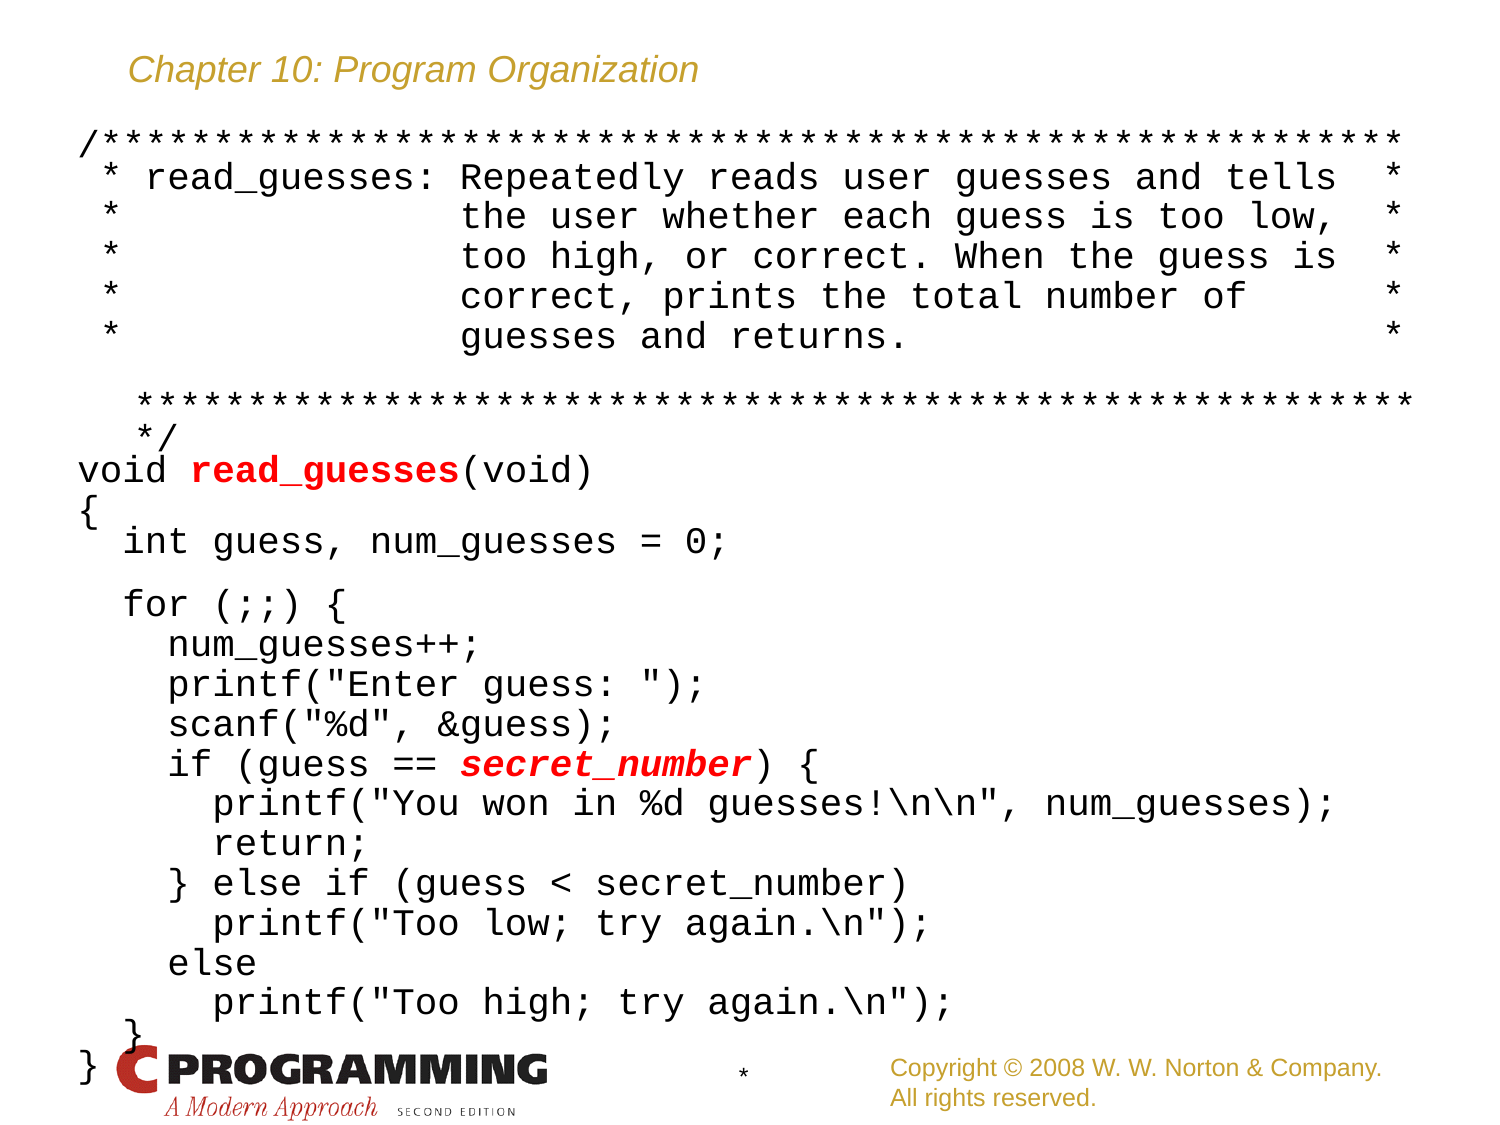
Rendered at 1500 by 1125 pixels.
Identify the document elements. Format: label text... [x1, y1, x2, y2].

picture [112, 1041, 550, 1123]
text_box * [687, 1050, 800, 1100]
text_box Copyright © 2008 W. W. Norton & Company. All rights reserved. [874, 1043, 1388, 1119]
list /********************************************************** * read_guesses: Repeatedly reads user guesses and tells * * the user whether each guess is too low, * * too high, or correct. When the guess is * * correct, prints the total number of * * guesses and returns. * **********************************************************/ void read_guesses(void) { int guess, num_guesses = 0; for (;;) { num_guesses++; printf("Enter guess: "); scanf("%d", &guess); if (guess == secret_number) { printf("You won in %d guesses!\n\n", num_guesses); return; } else if (guess < secret_number) printf("Too low; try again.\n"); else printf("Too high; try again.\n"); } } [62, 125, 1438, 1038]
